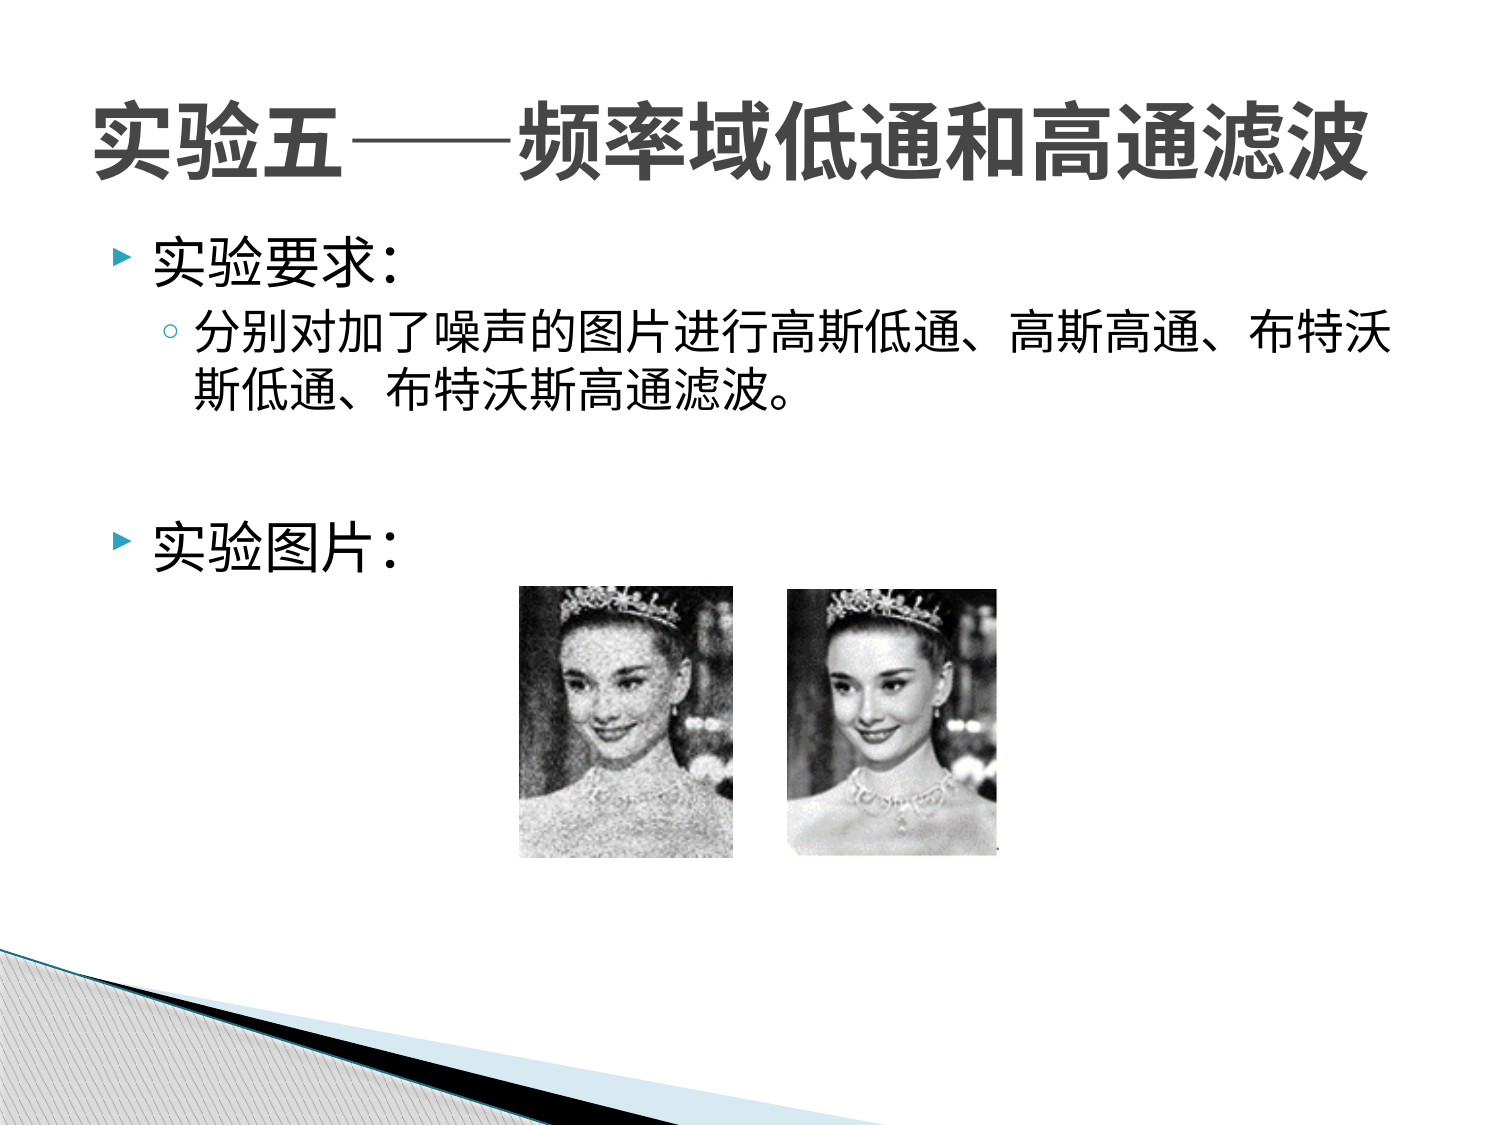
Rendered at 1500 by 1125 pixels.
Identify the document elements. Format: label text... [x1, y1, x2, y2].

picture [519, 585, 733, 858]
picture [786, 588, 999, 858]
list 实验要求： 分别对加了噪声的图片进行高斯低通、高斯高通、布特沃斯低通、布特沃斯高通滤波。 实验图片： [76, 219, 1428, 963]
title 实验五——频率域低通和高通滤波 [75, 45, 1425, 233]
